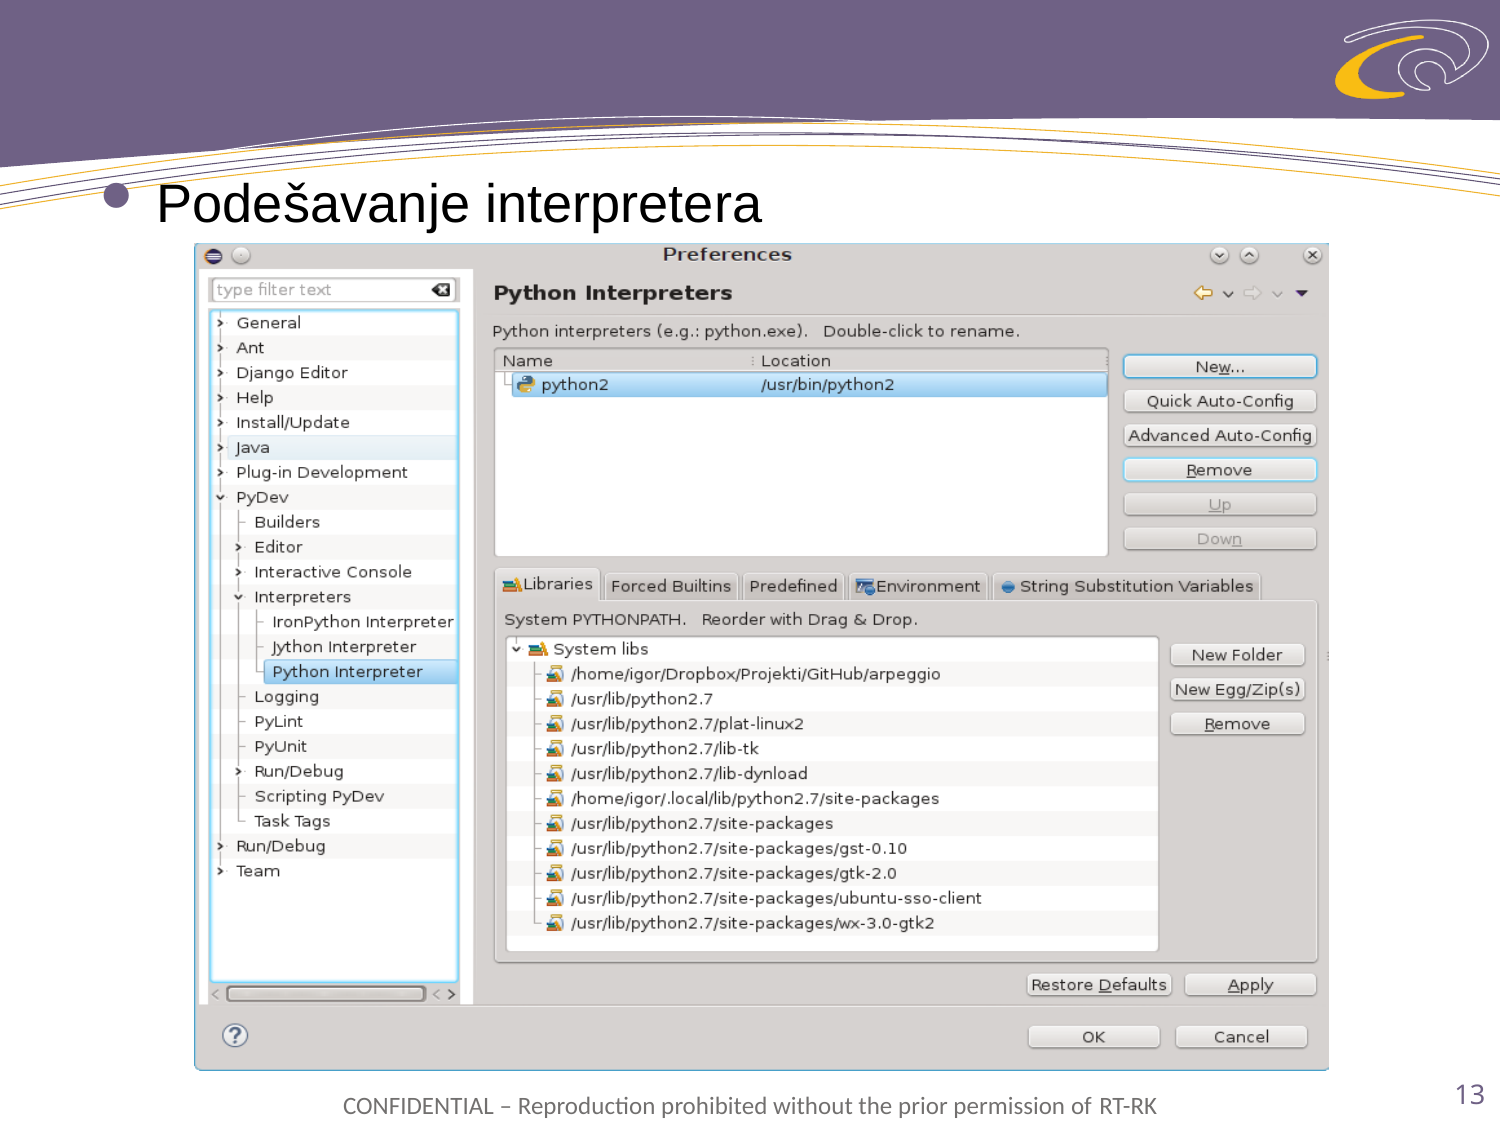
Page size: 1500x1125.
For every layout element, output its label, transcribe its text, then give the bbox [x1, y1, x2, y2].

picture [194, 243, 1330, 1071]
picture [1322, 0, 1500, 102]
list Podešavanje interpretera [84, 160, 1436, 244]
